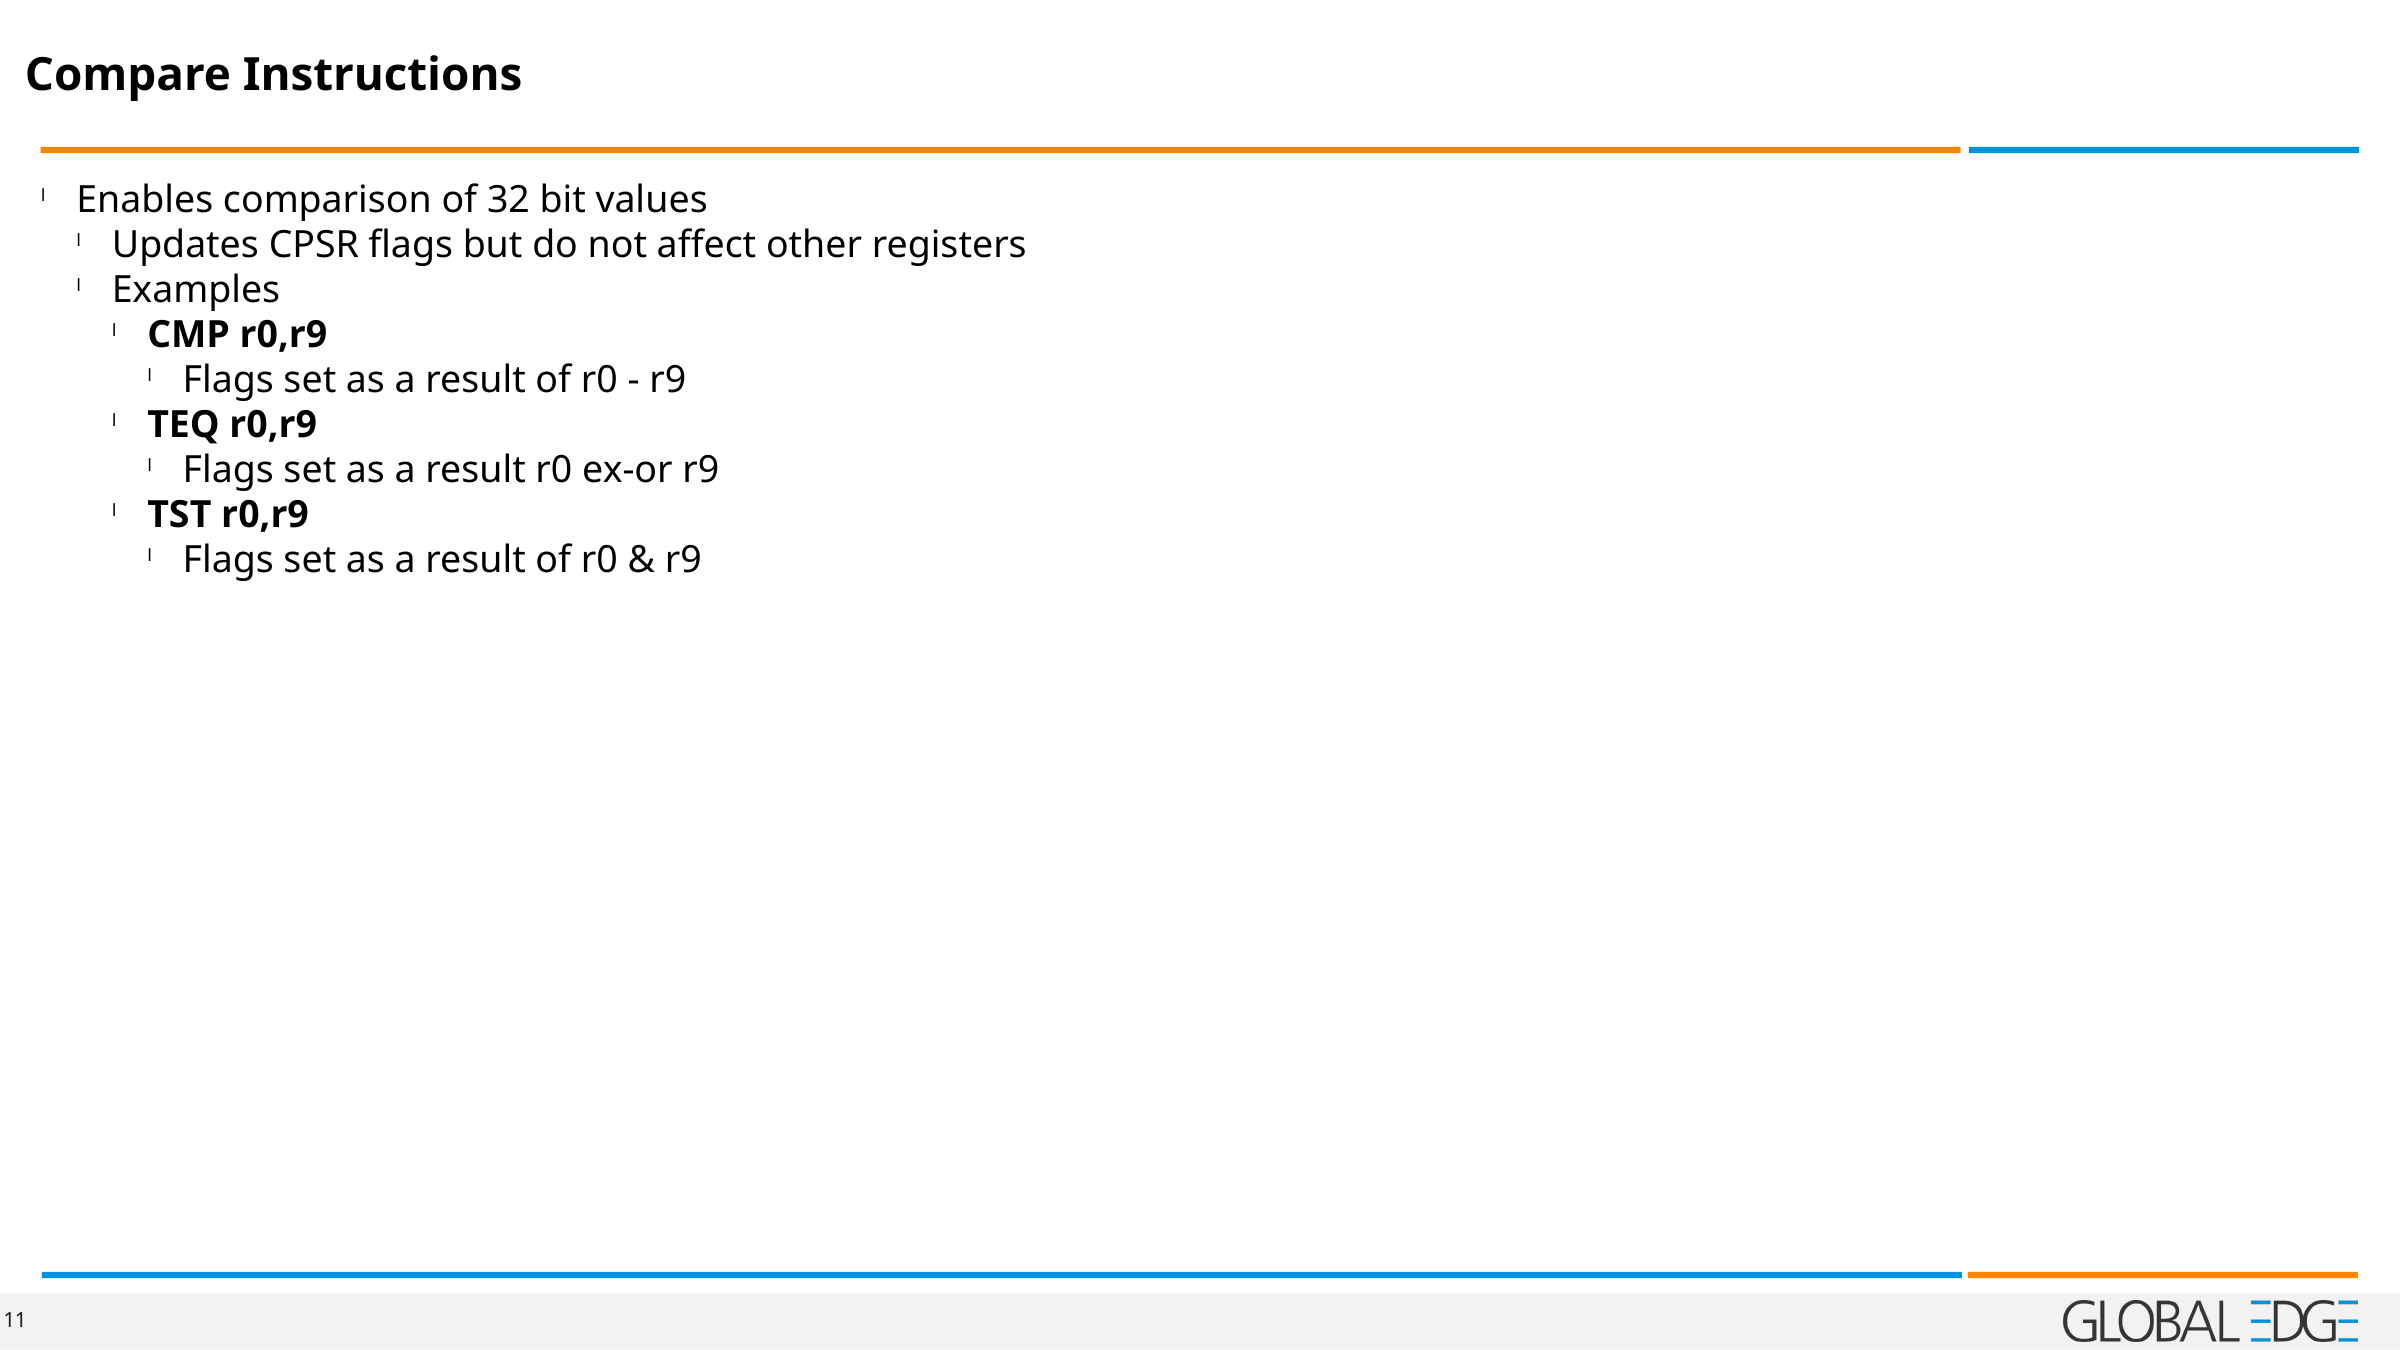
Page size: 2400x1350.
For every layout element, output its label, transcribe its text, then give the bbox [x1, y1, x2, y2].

text_box Enables comparison of 32 bit values Updates CPSR flags but do not affect other registers Examples CMP r0,r9 Flags set as a result of r0 - r9 TEQ r0,r9 Flags set as a result r0 ex-or r9 TST r0,r9 Flags set as a result of r0 & r9 [40, 174, 2358, 1255]
text_box Compare Instructions [24, 19, 2175, 125]
picture [2063, 1300, 2358, 1342]
